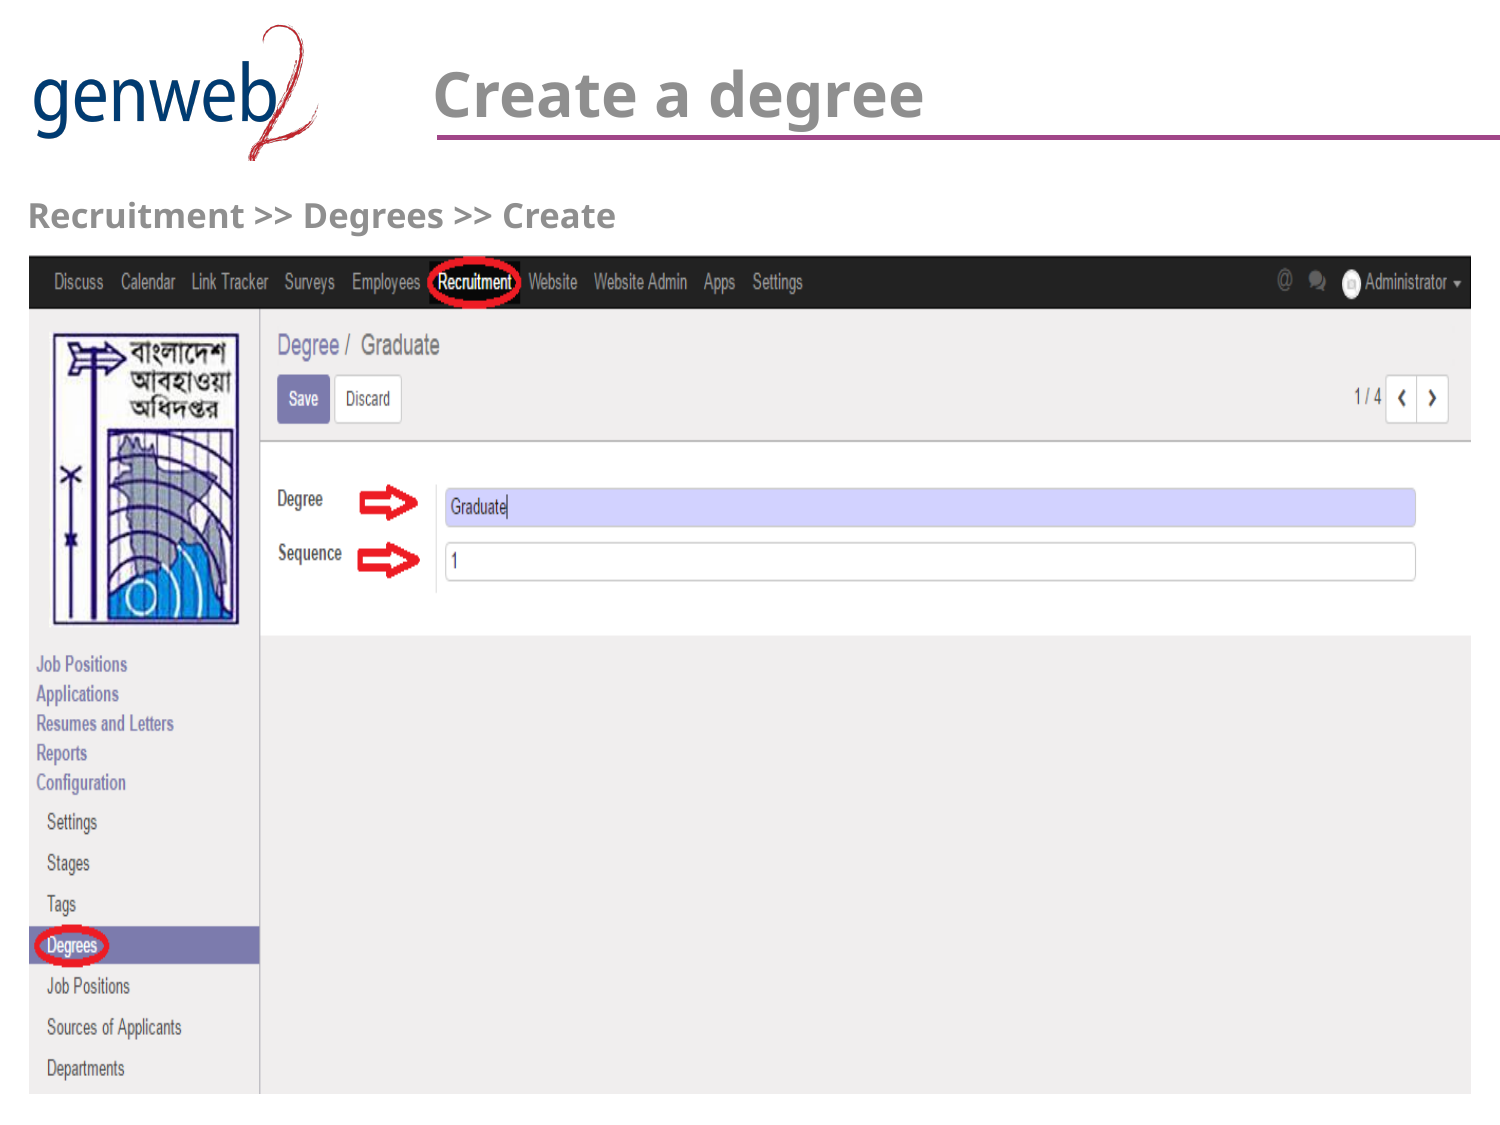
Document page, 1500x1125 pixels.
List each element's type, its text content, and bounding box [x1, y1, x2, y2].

title Create a degree [431, 54, 1379, 243]
picture [33, 23, 320, 162]
picture [29, 255, 1471, 1095]
text_box Recruitment >> Degrees >> Create [12, 186, 1034, 243]
